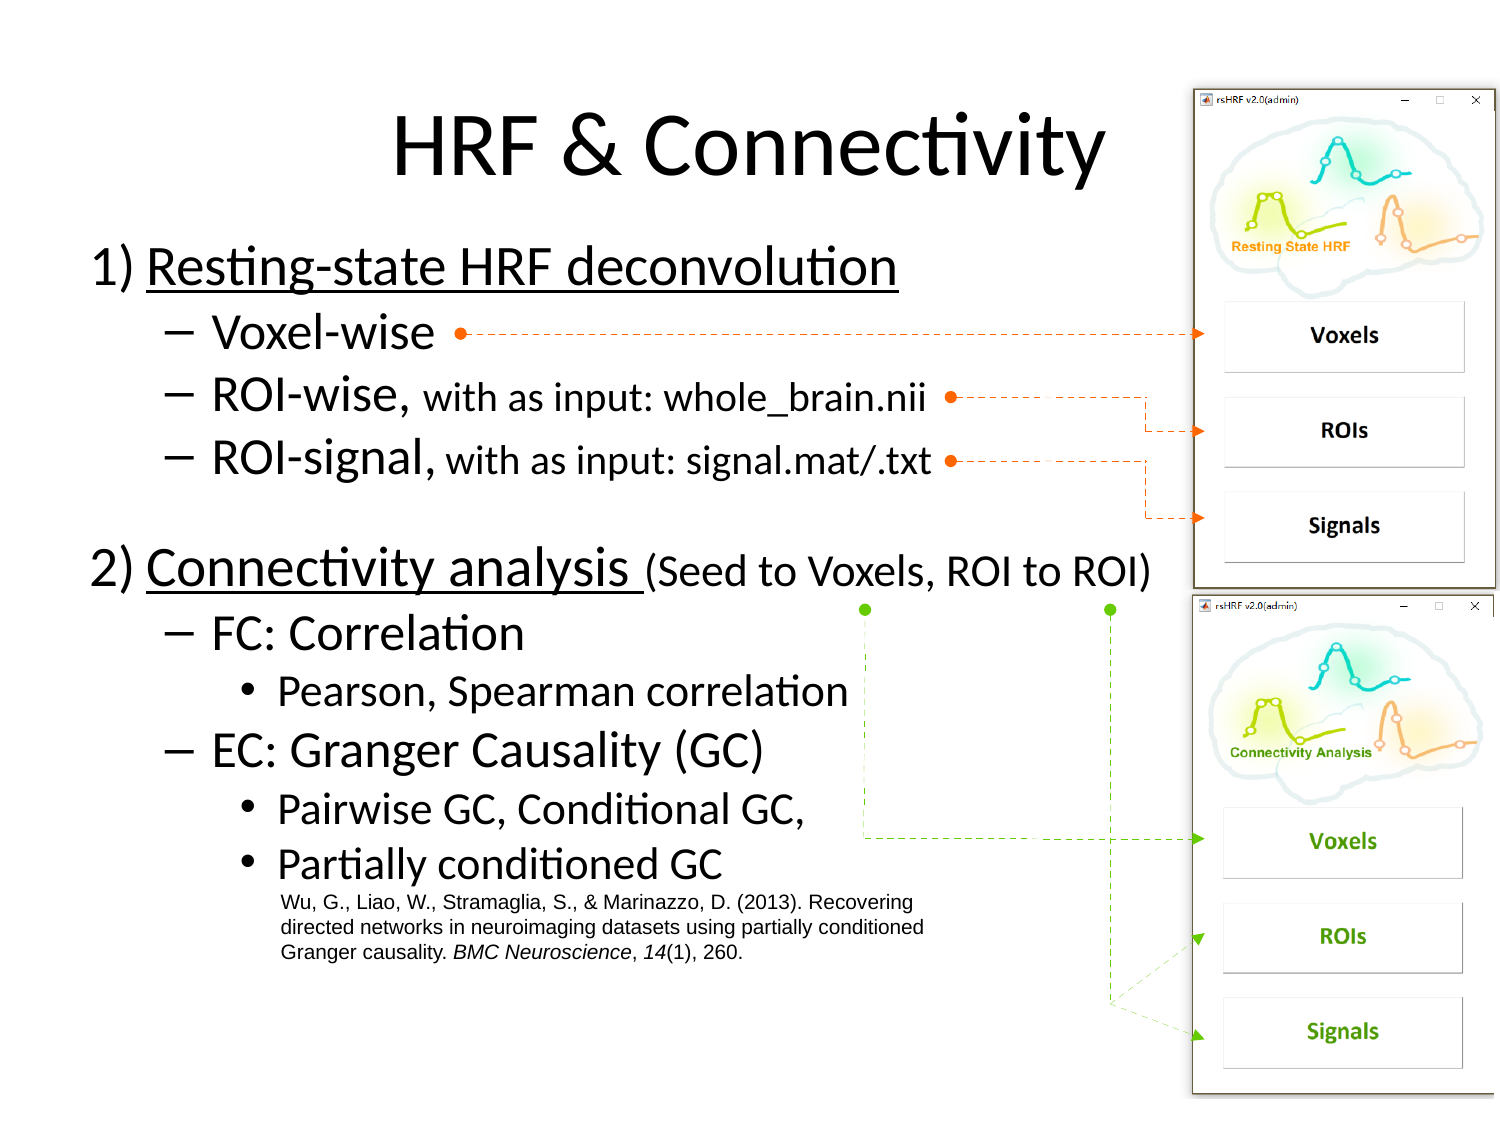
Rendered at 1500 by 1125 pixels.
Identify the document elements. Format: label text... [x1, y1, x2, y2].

text_box [858, 603, 872, 616]
text_box HRF & Connectivity [74, 45, 1425, 221]
text_box Wu, G., Liao, W., Stramaglia, S., & Marinazzo, D. (2013). Recovering directed networks in neuroimaging datasets using partially conditioned Granger causality. BMC Neuroscience, 14(1), 260. [265, 881, 987, 966]
text_box [944, 390, 963, 404]
picture [1177, 70, 1500, 1099]
text_box [454, 327, 472, 340]
text_box [944, 454, 963, 468]
text_box Resting-state HRF deconvolution Voxel-wise ROI-wise, with as input: whole_brain.nii ROI-signal, with as input: signal.mat/.txt Connectivity analysis (Seed to Voxels, ROI to ROI) FC: Correlation Pearson, Spearman correlation EC: Granger Causality (GC) Pairwise GC, Conditional GC, Partially conditioned GC [74, 221, 1175, 964]
text_box [1104, 603, 1117, 621]
